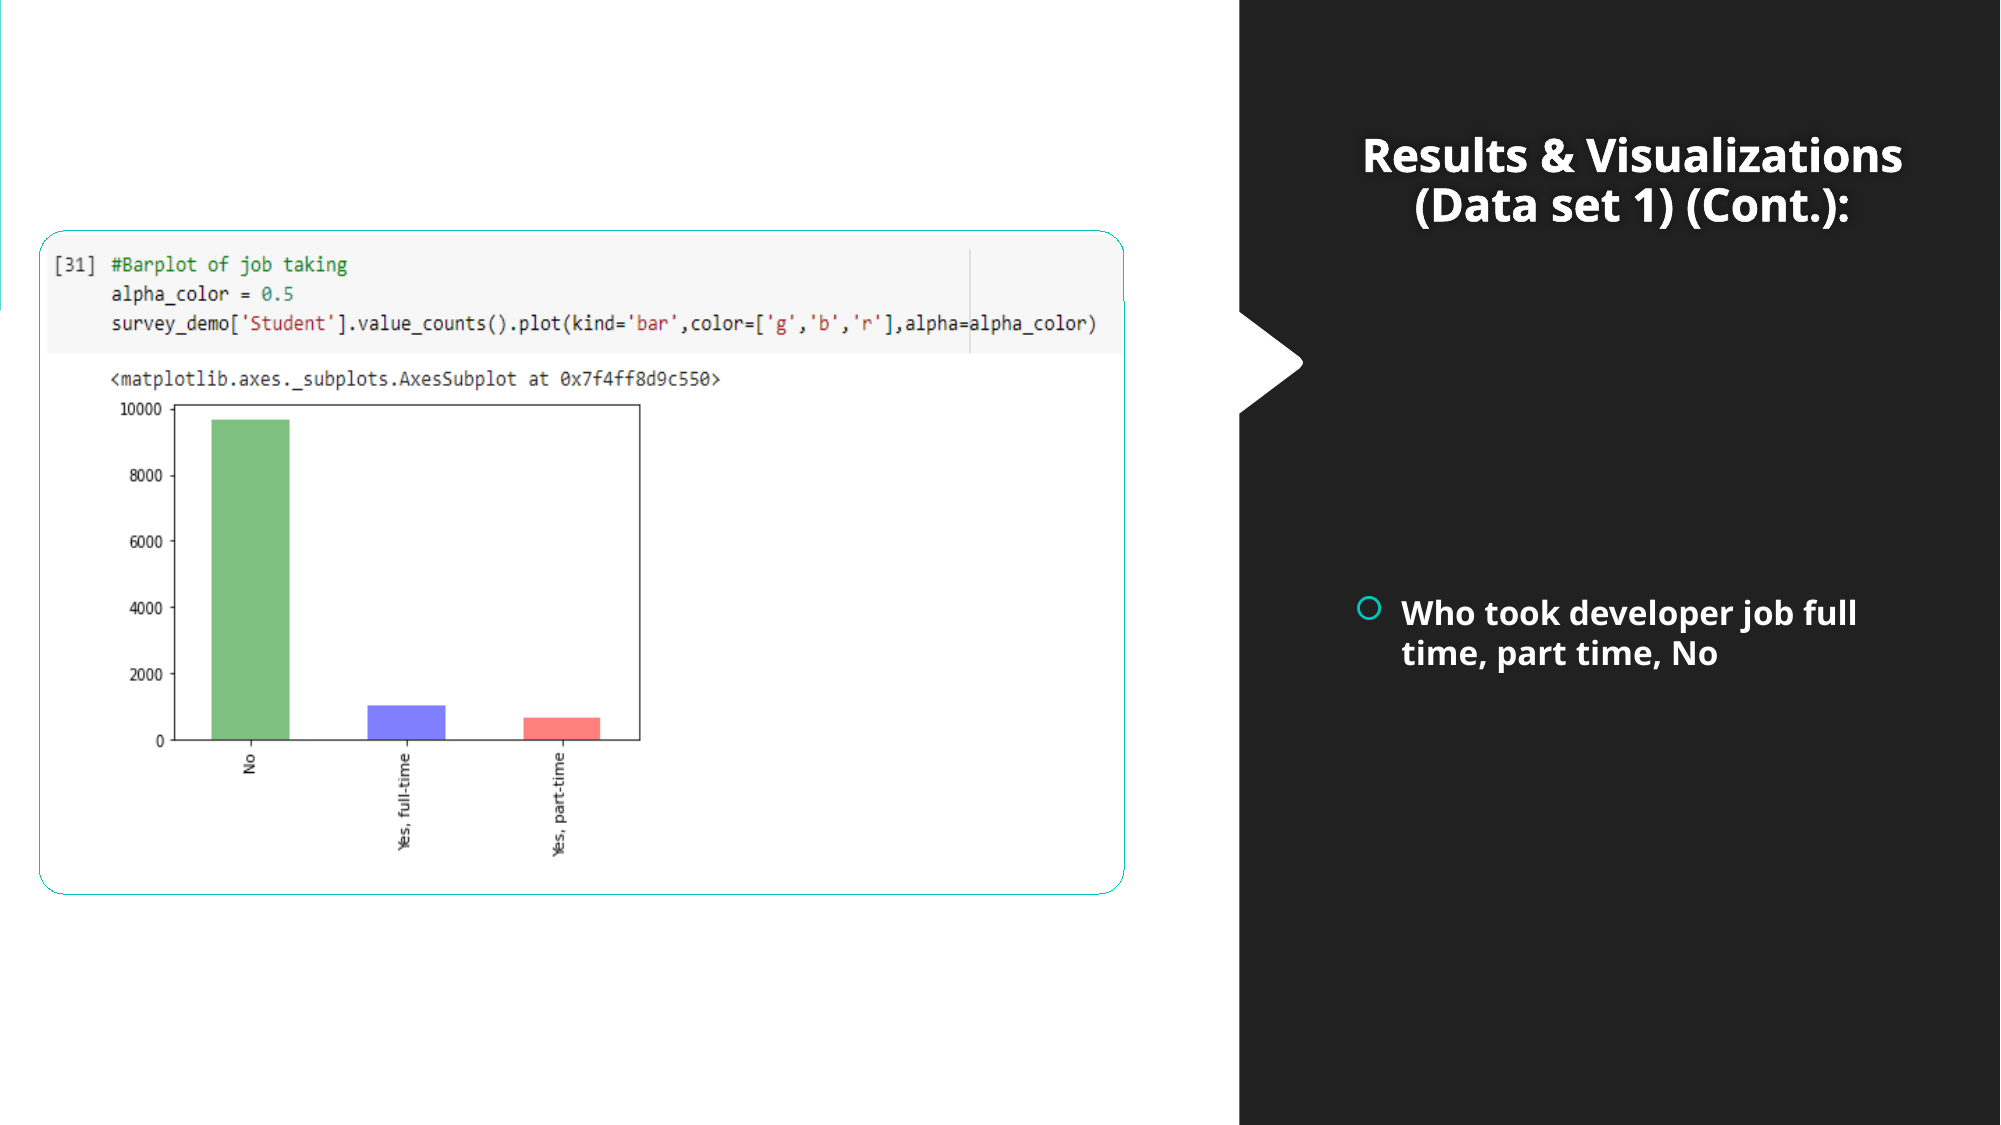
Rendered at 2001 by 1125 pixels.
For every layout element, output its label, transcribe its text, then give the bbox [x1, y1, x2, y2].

text_box [0, 0, 1302, 1125]
picture [39, 230, 1125, 895]
text_box Who took developer job full time, part time, No [1339, 332, 1926, 991]
title Results & Visualizations (Data set 1) (Cont.): [1339, 75, 1926, 294]
text_box [1238, 0, 2000, 1125]
